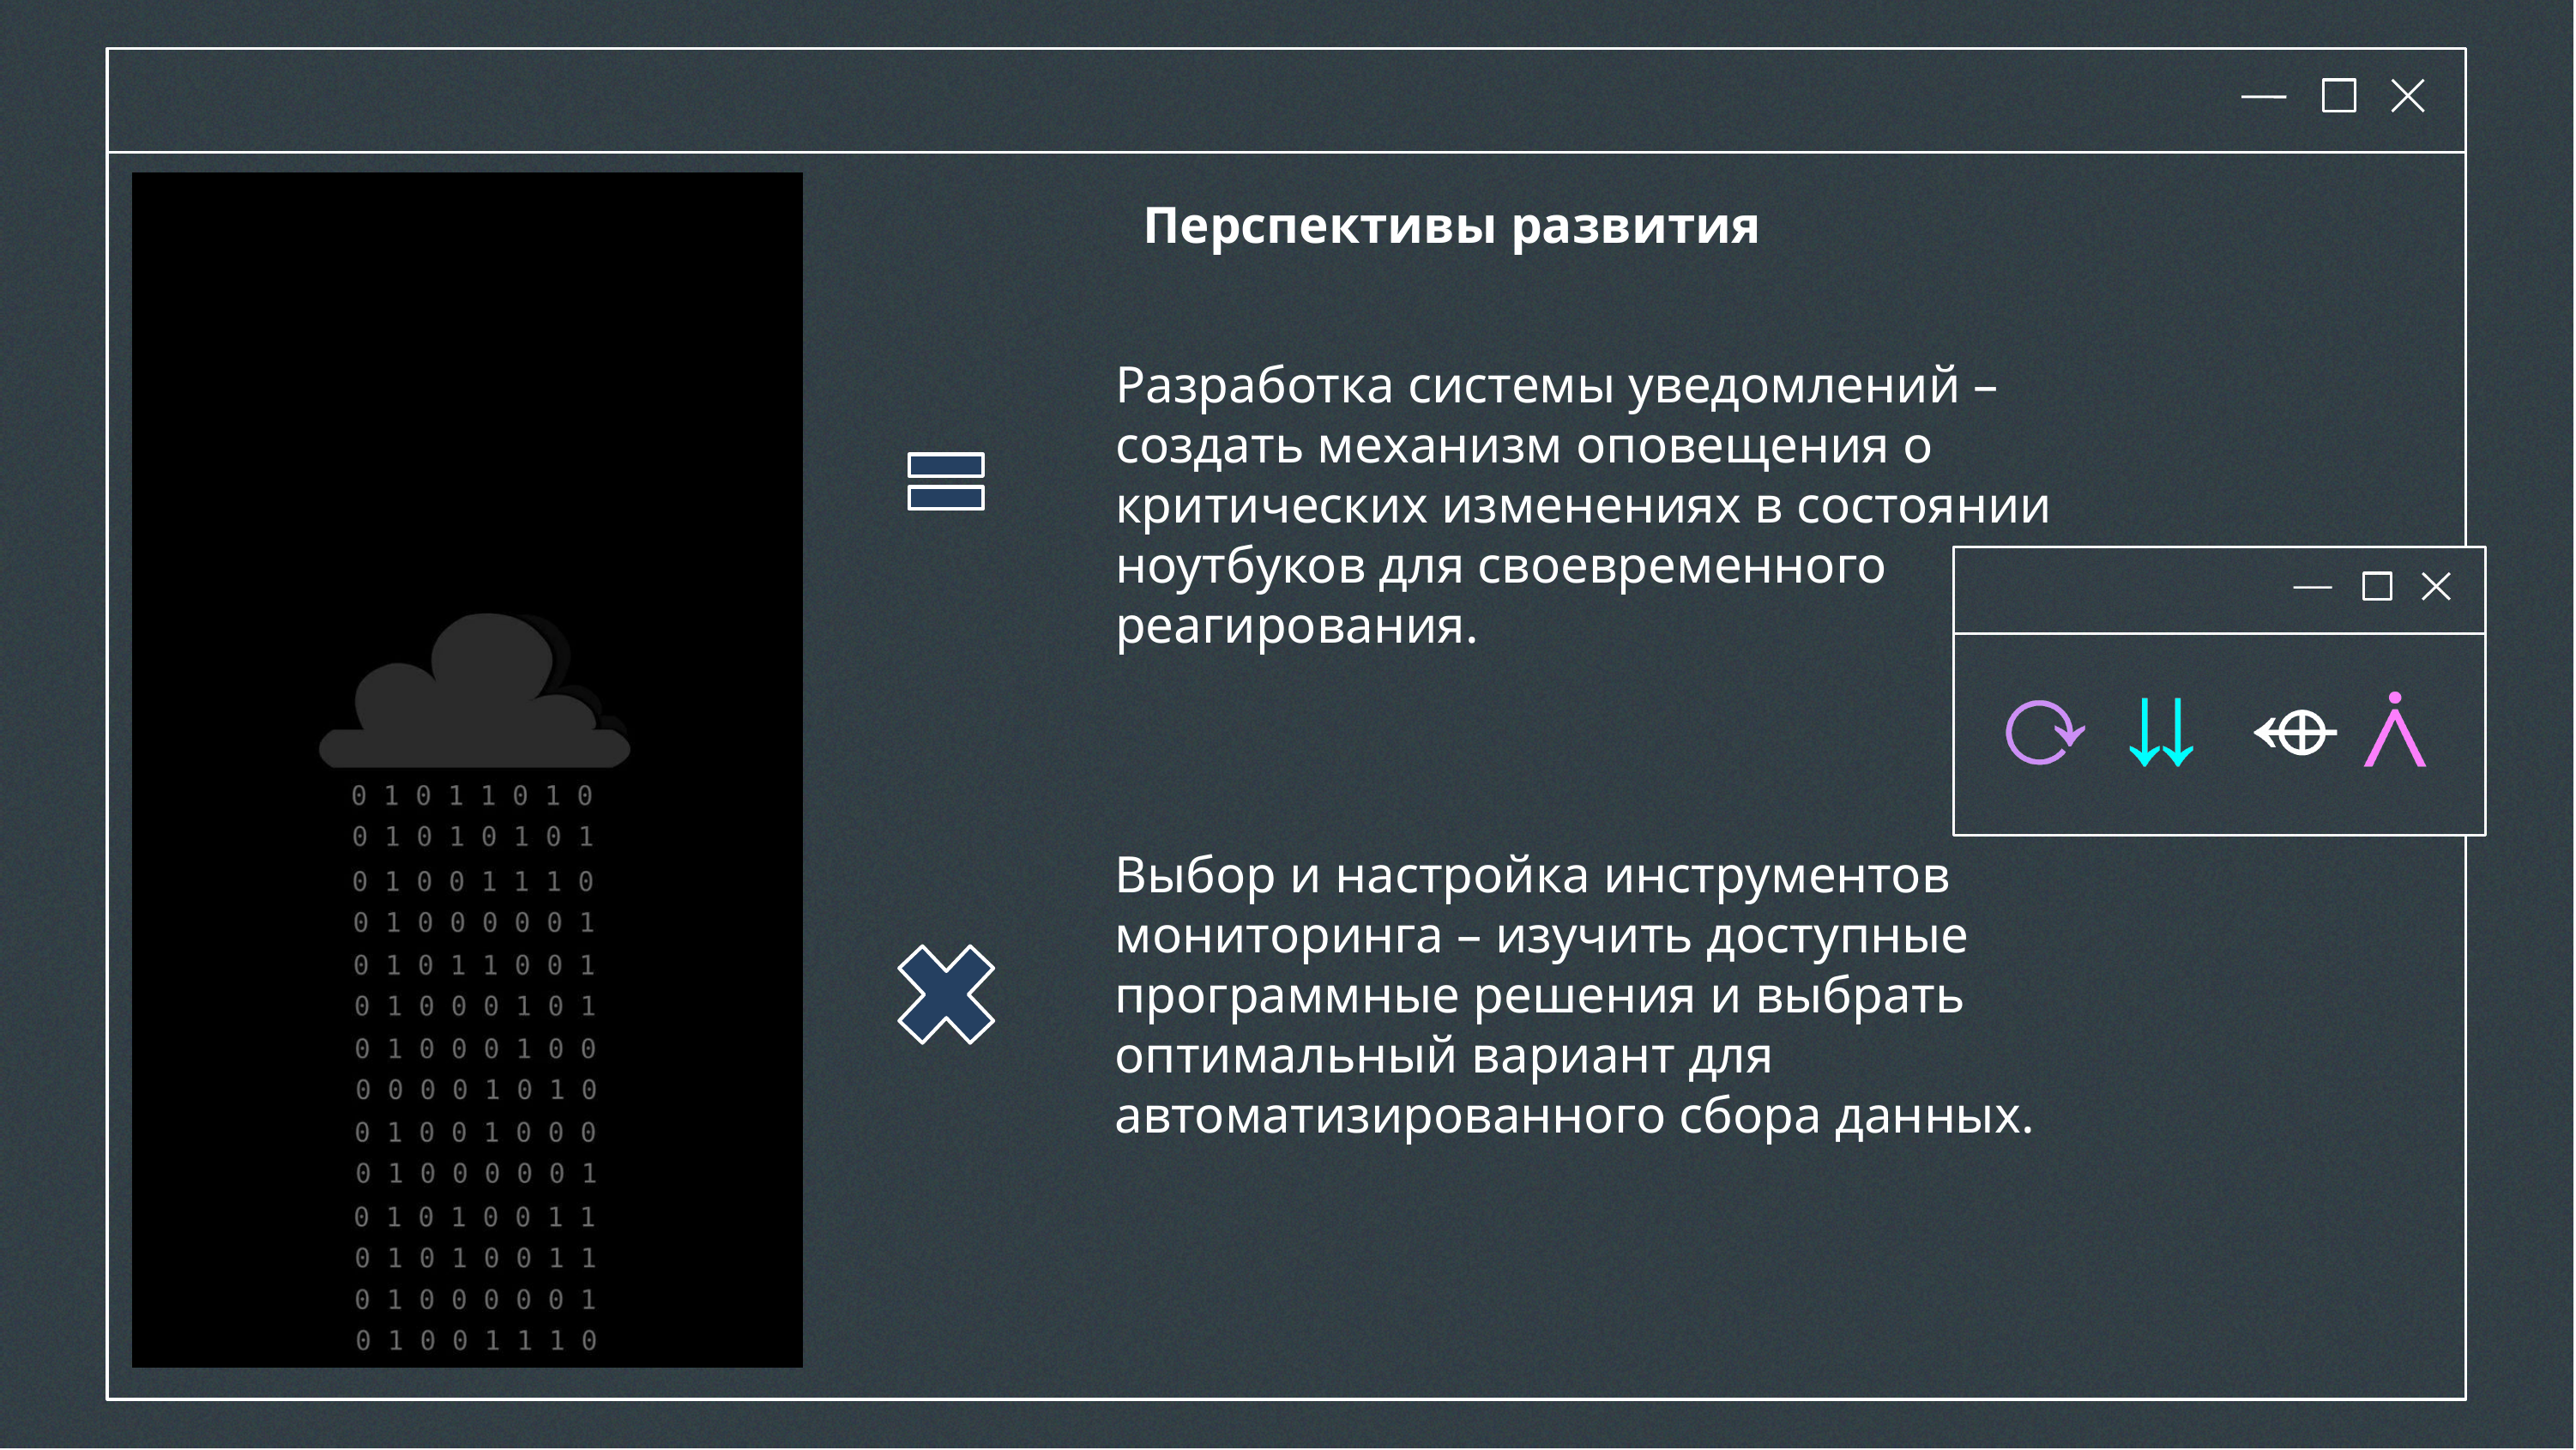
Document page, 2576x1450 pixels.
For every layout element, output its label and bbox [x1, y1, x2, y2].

picture [0, 0, 2573, 1448]
text_box [1953, 546, 2487, 837]
text_box [106, 46, 2468, 1401]
